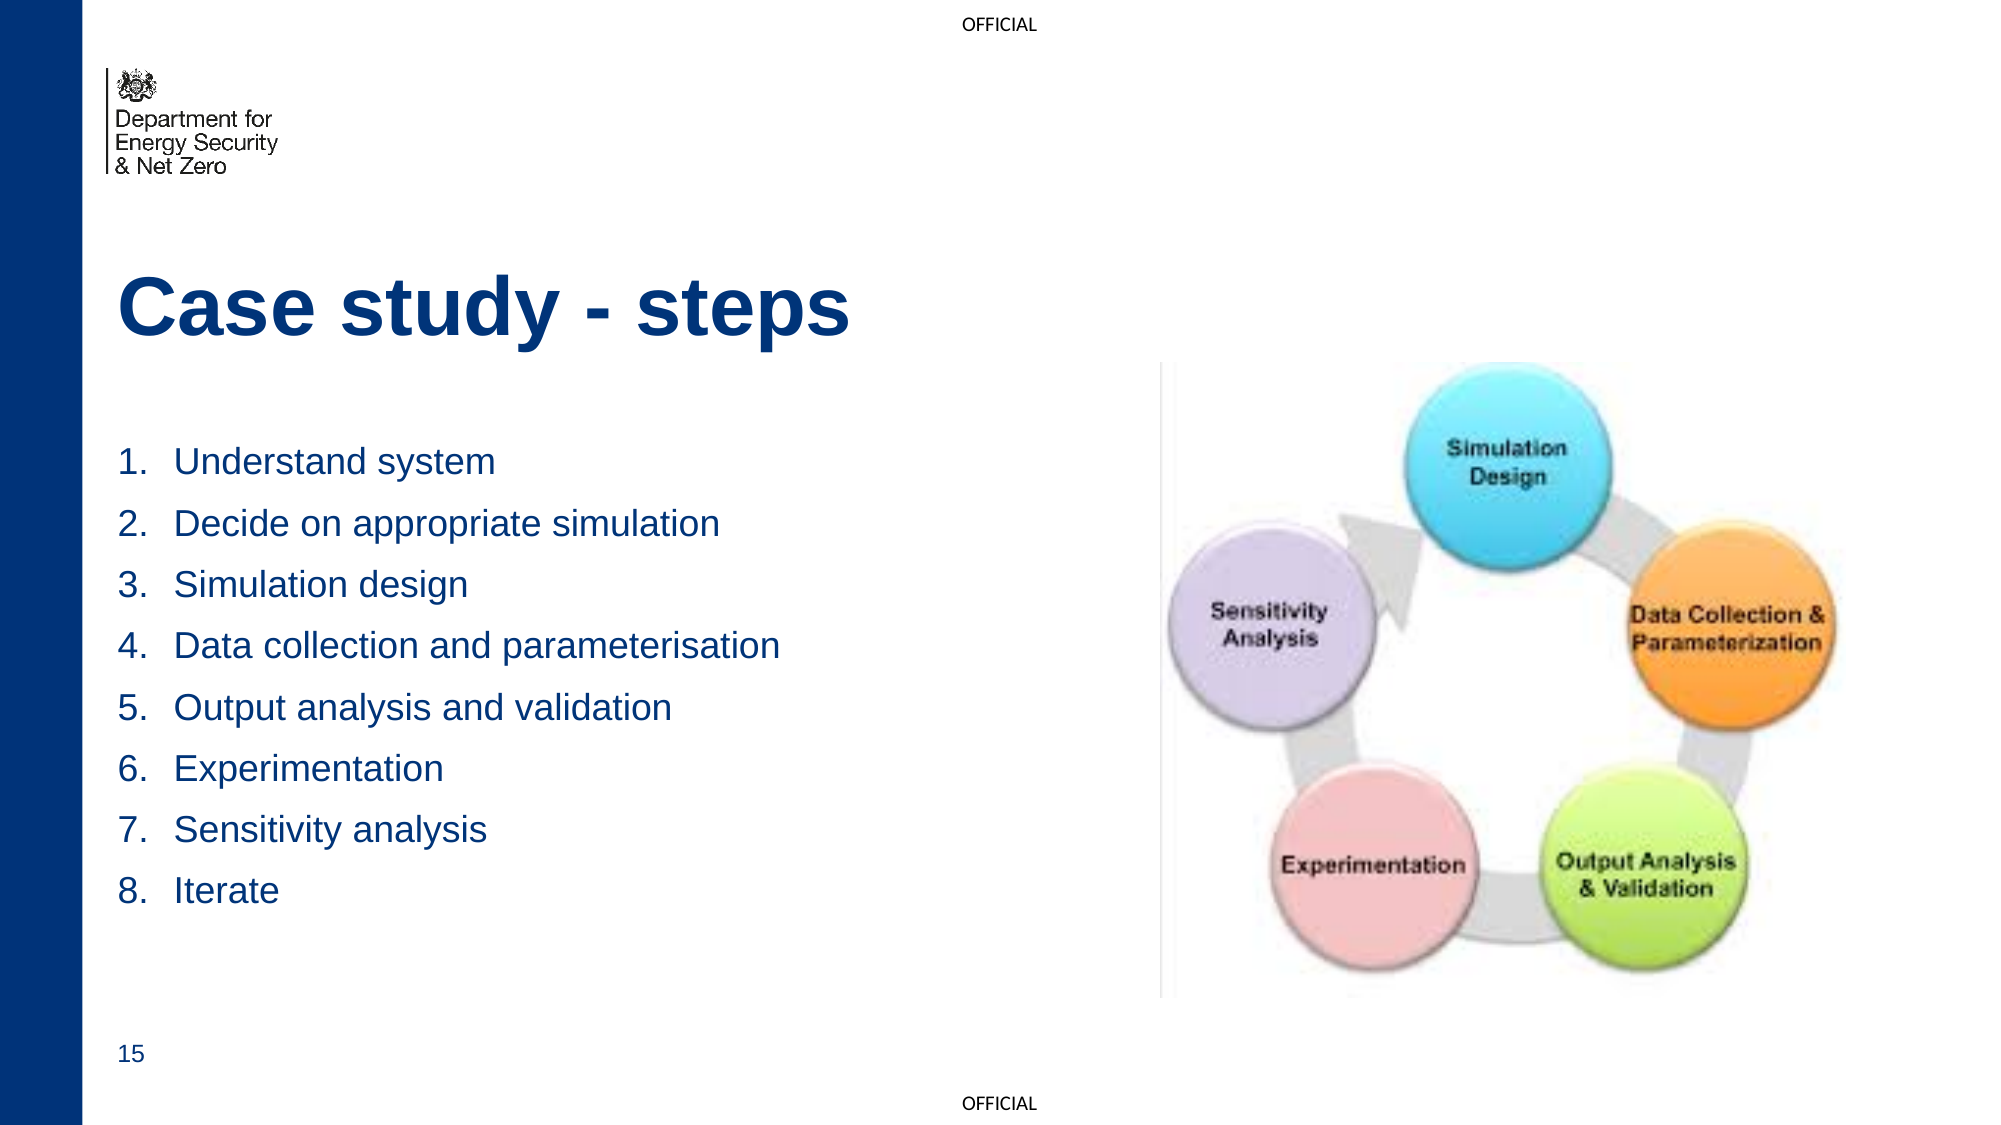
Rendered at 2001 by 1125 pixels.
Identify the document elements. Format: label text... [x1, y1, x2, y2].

picture [1160, 362, 1846, 998]
list Understand system Decide on appropriate simulation Simulation design Data collection and parameterisation Output analysis and validation Experimentation Sensitivity analysis Iterate [102, 369, 979, 978]
title Case study - steps [102, 228, 979, 361]
picture [106, 68, 278, 174]
